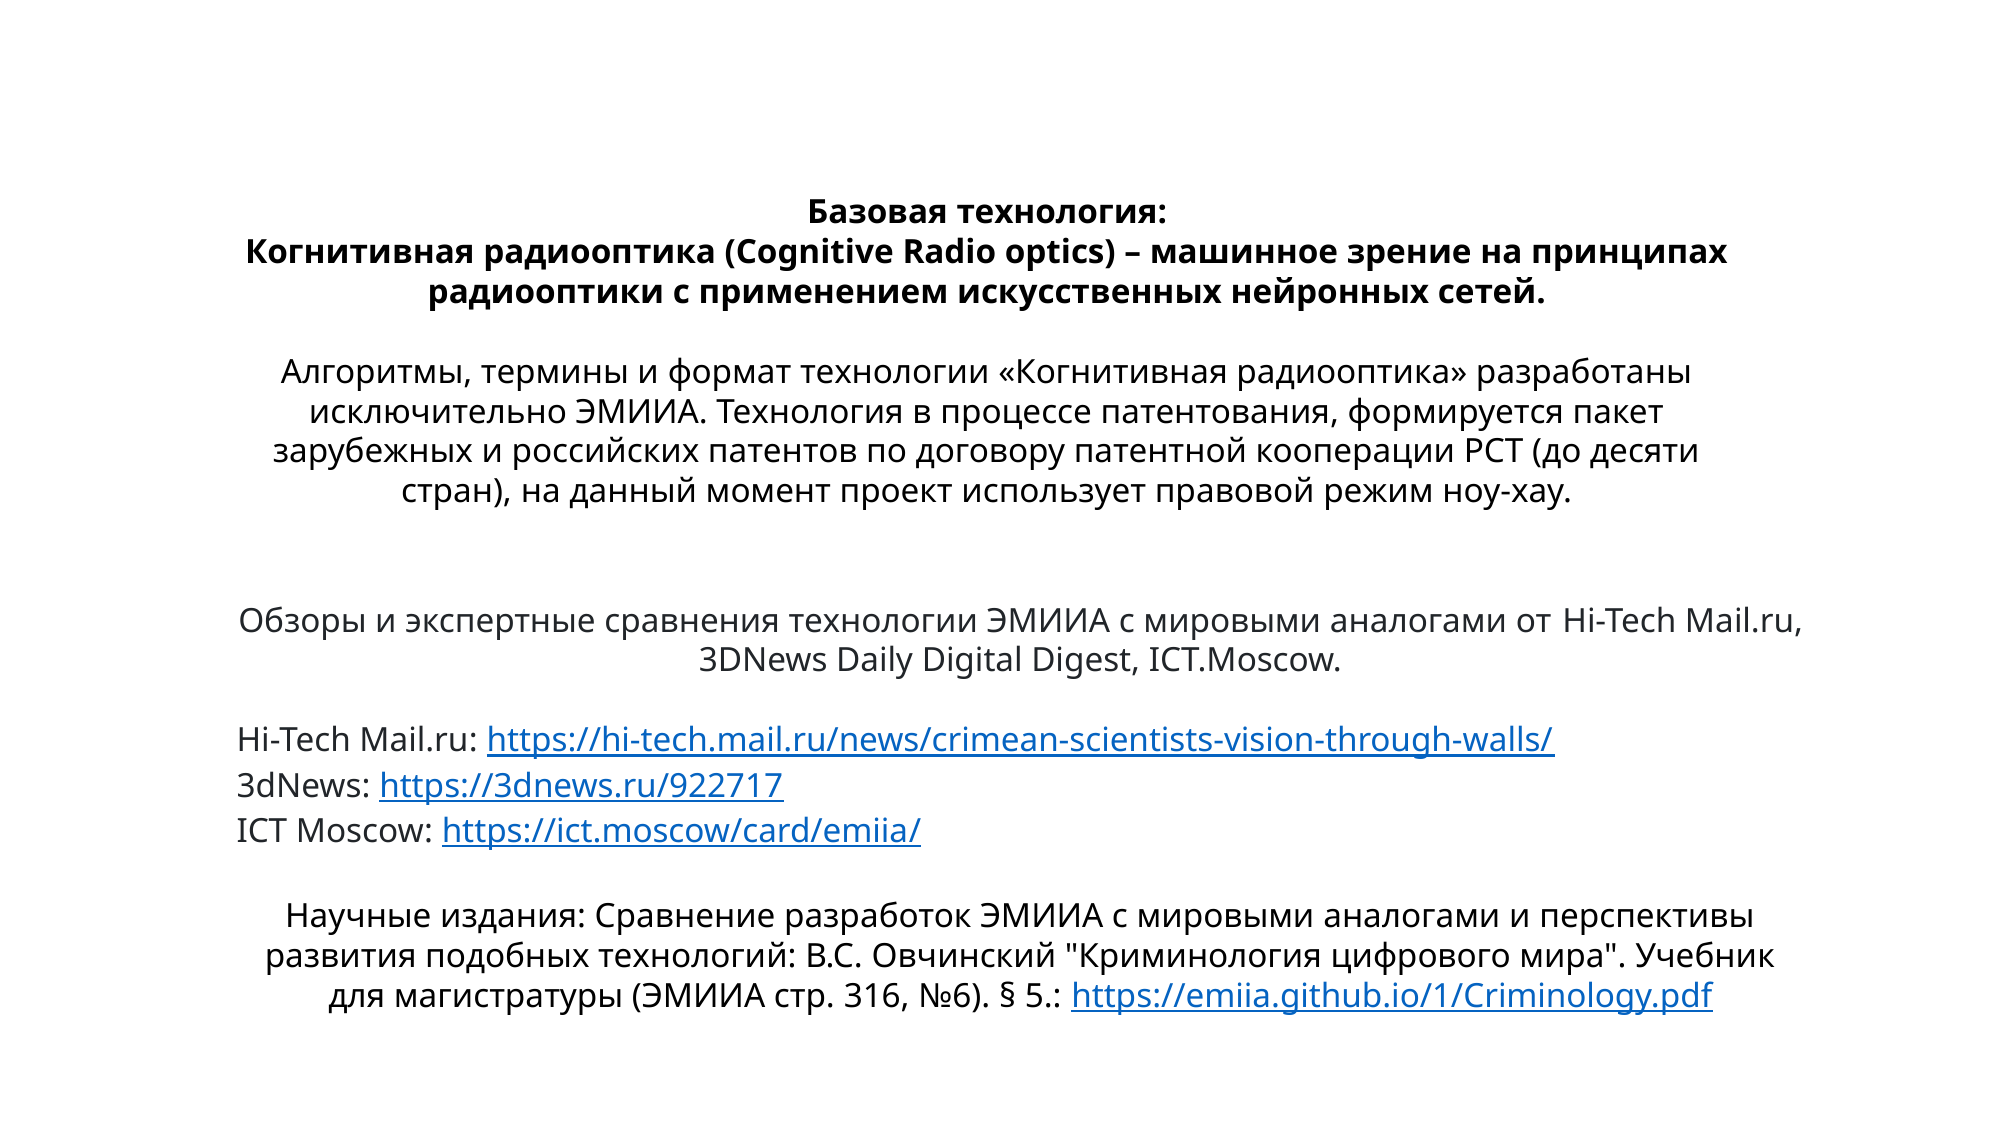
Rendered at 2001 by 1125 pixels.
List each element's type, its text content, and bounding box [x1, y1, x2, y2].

text_box Обзоры и экспертные сравнения технологии ЭМИИА с мировыми аналогами от Hi-Tech Mail.ru, 3DNews Daily Digital Digest, ICT.Moscow. Hi-Tech Mail.ru: https://hi-tech.mail.ru/news/crimean-scientists-vision-through-walls/ 3dNews: https://3dnews.ru/922717 ICT Moscow: https://ict.moscow/card/emiia/ Научные издания: Сравнение разработок ЭМИИА с мировыми аналогами и перспективы развития подобных технологий: В.С. Овчинский "Криминология цифрового мира". Учебник для магистратуры (ЭМИИА стр. 316, №6). § 5.: https://emiia.github.io/1/Criminology.pdf [221, 591, 1820, 1027]
text_box Базовая технология: Когнитивная радиooптика (Сognitive Radio optics) – машинное зрение на принципах радиооптики с применением искусственных нейронных сетей. Алгоритмы, термины и формат технологии «Когнитивная радиооптика» разработаны исключительно ЭМИИА. Технология в процессе патентования, формируется пакет зарубежных и российских патентов по договору патентной кооперации РСТ (до десяти стран), на данный момент проект использует правовой режим ноу-хау. [199, 142, 1776, 517]
